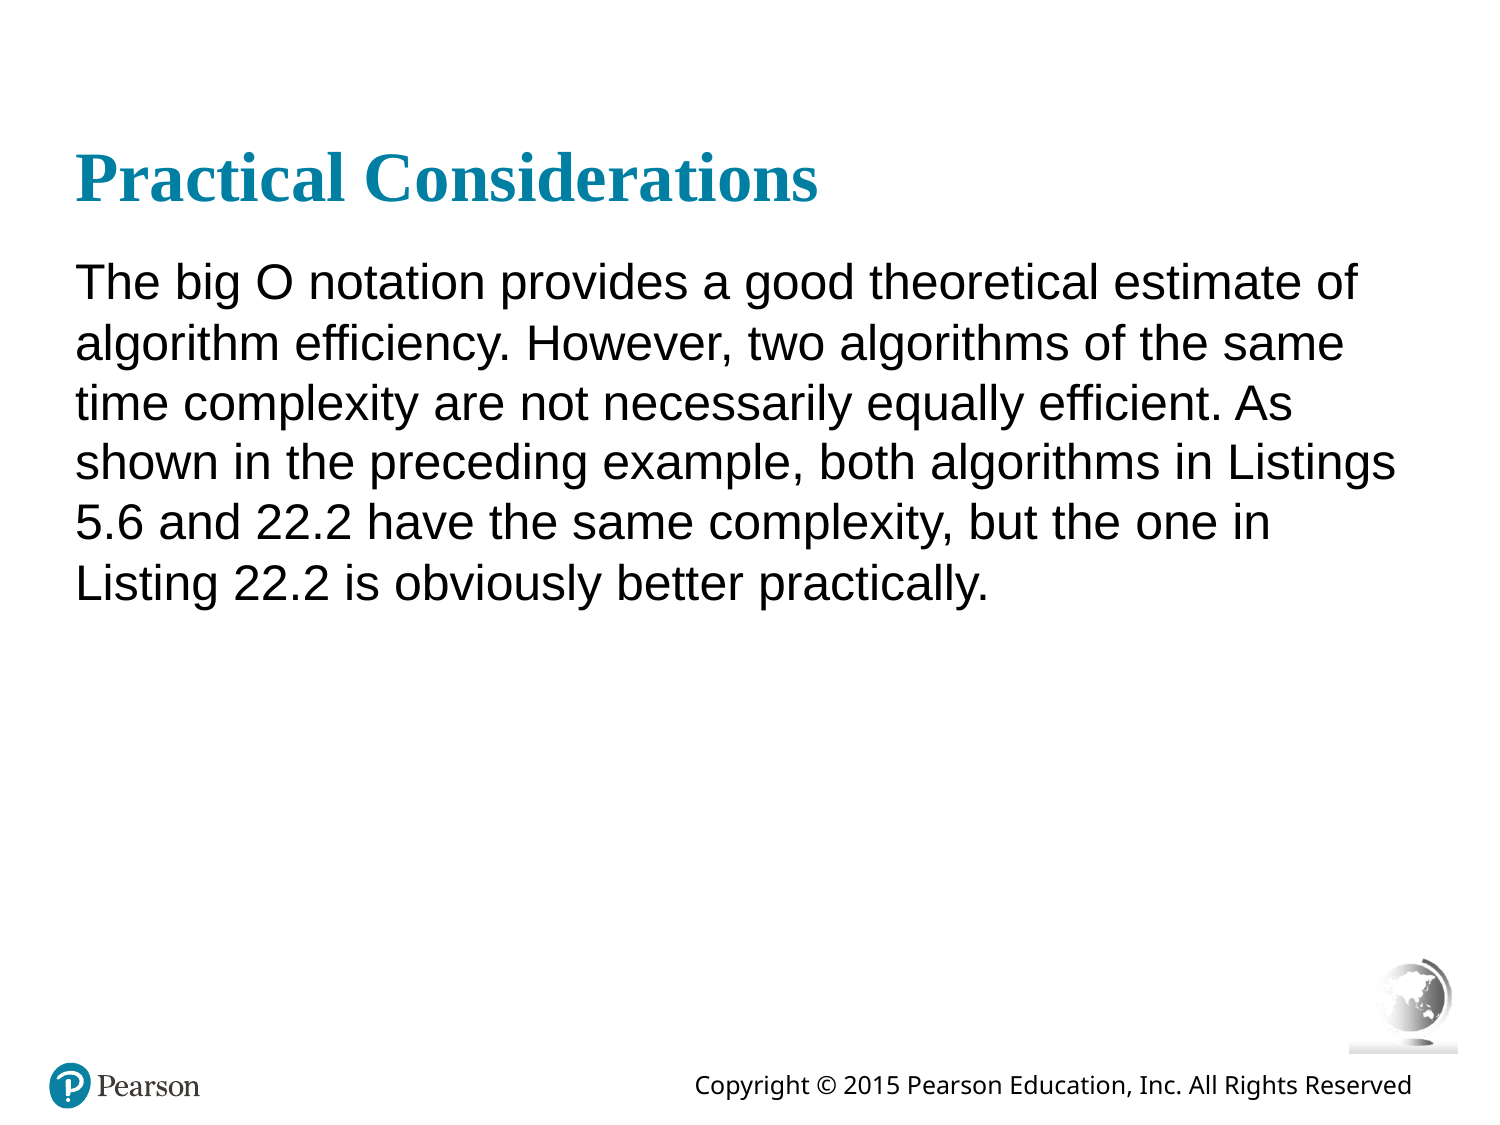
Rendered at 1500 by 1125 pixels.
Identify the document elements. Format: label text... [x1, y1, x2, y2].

list The big O notation provides a good theoretical estimate of algorithm efficiency. However, two algorithms of the same time complexity are not necessarily equally efficient. As shown in the preceding example, both algorithms in Listings 5.6 and 22.2 have the same complexity, but the one in Listing 22.2 is obviously better practically. [75, 249, 1425, 1038]
picture [1349, 955, 1458, 1054]
title Practical Considerations [75, 35, 1425, 216]
